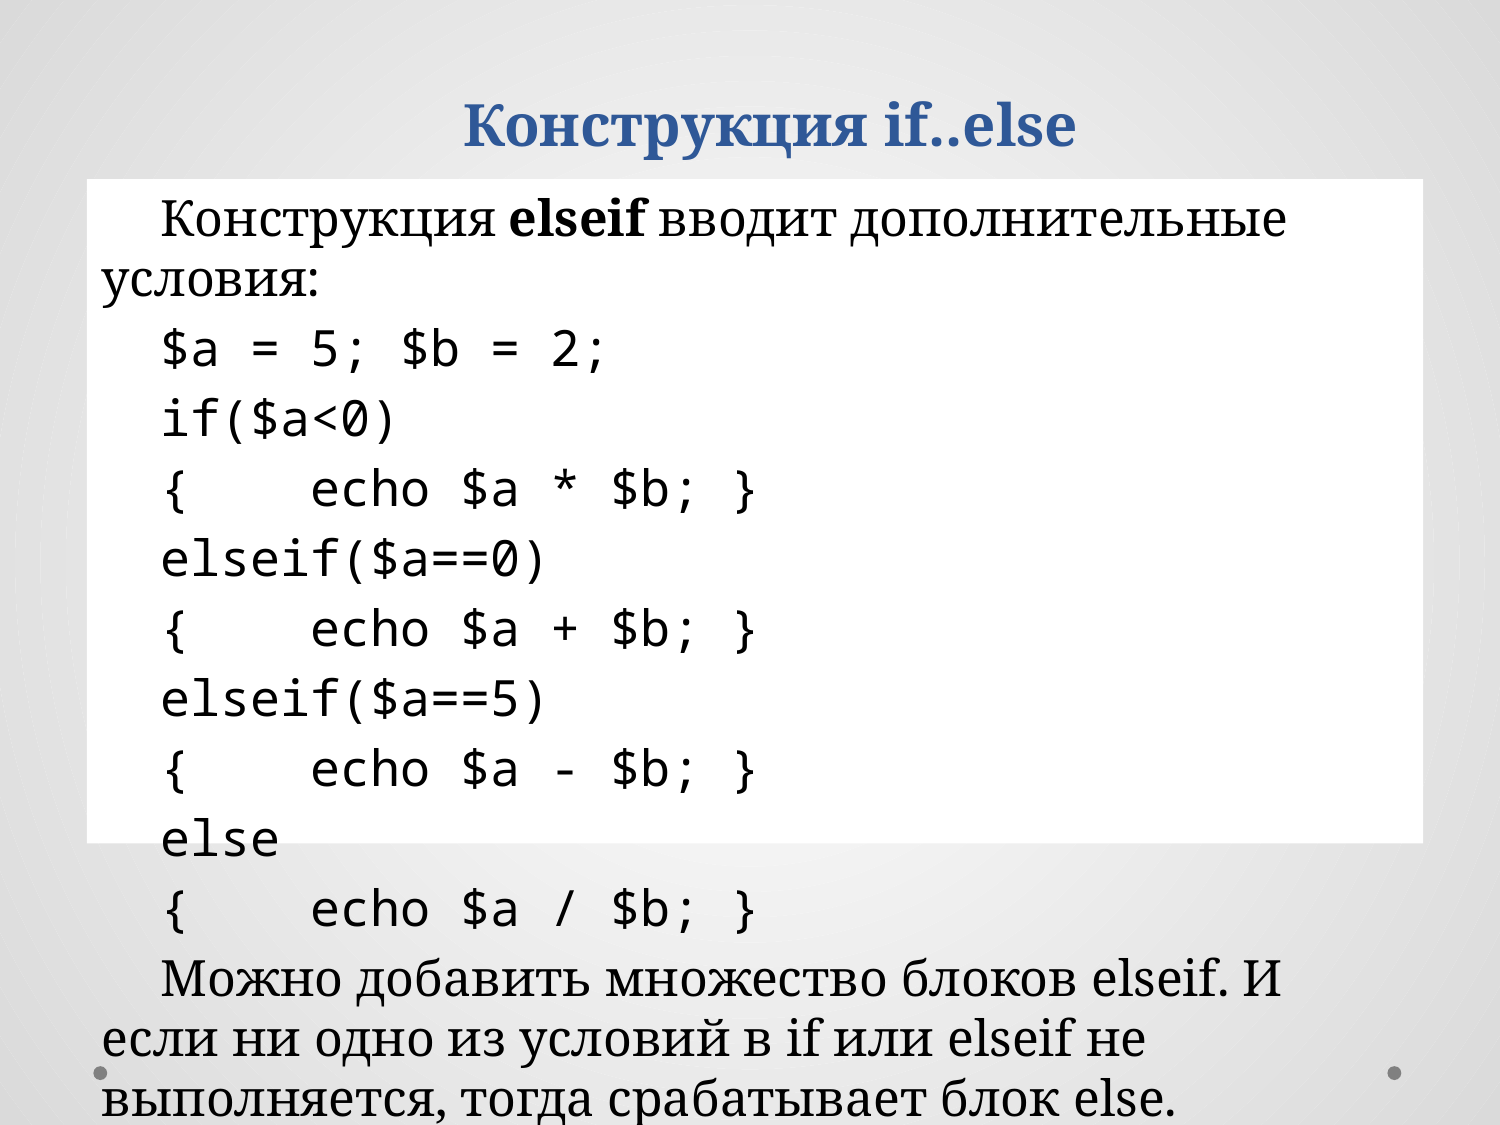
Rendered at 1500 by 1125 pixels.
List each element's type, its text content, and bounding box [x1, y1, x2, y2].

text_box Конструкция if..else [118, 80, 1424, 166]
text_box Конструкция elseif вводит дополнительные условия: $a = 5; $b = 2; if($a<0) { echo $a * $b; } elseif($a==0) { echo $a + $b; } elseif($a==5) { echo $a - $b; } else { echo $a / $b; } Можно добавить множество блоков elseif. И если ни одно из условий в if или elseif не выполняется, тогда срабатывает блок else. [86, 179, 1424, 844]
